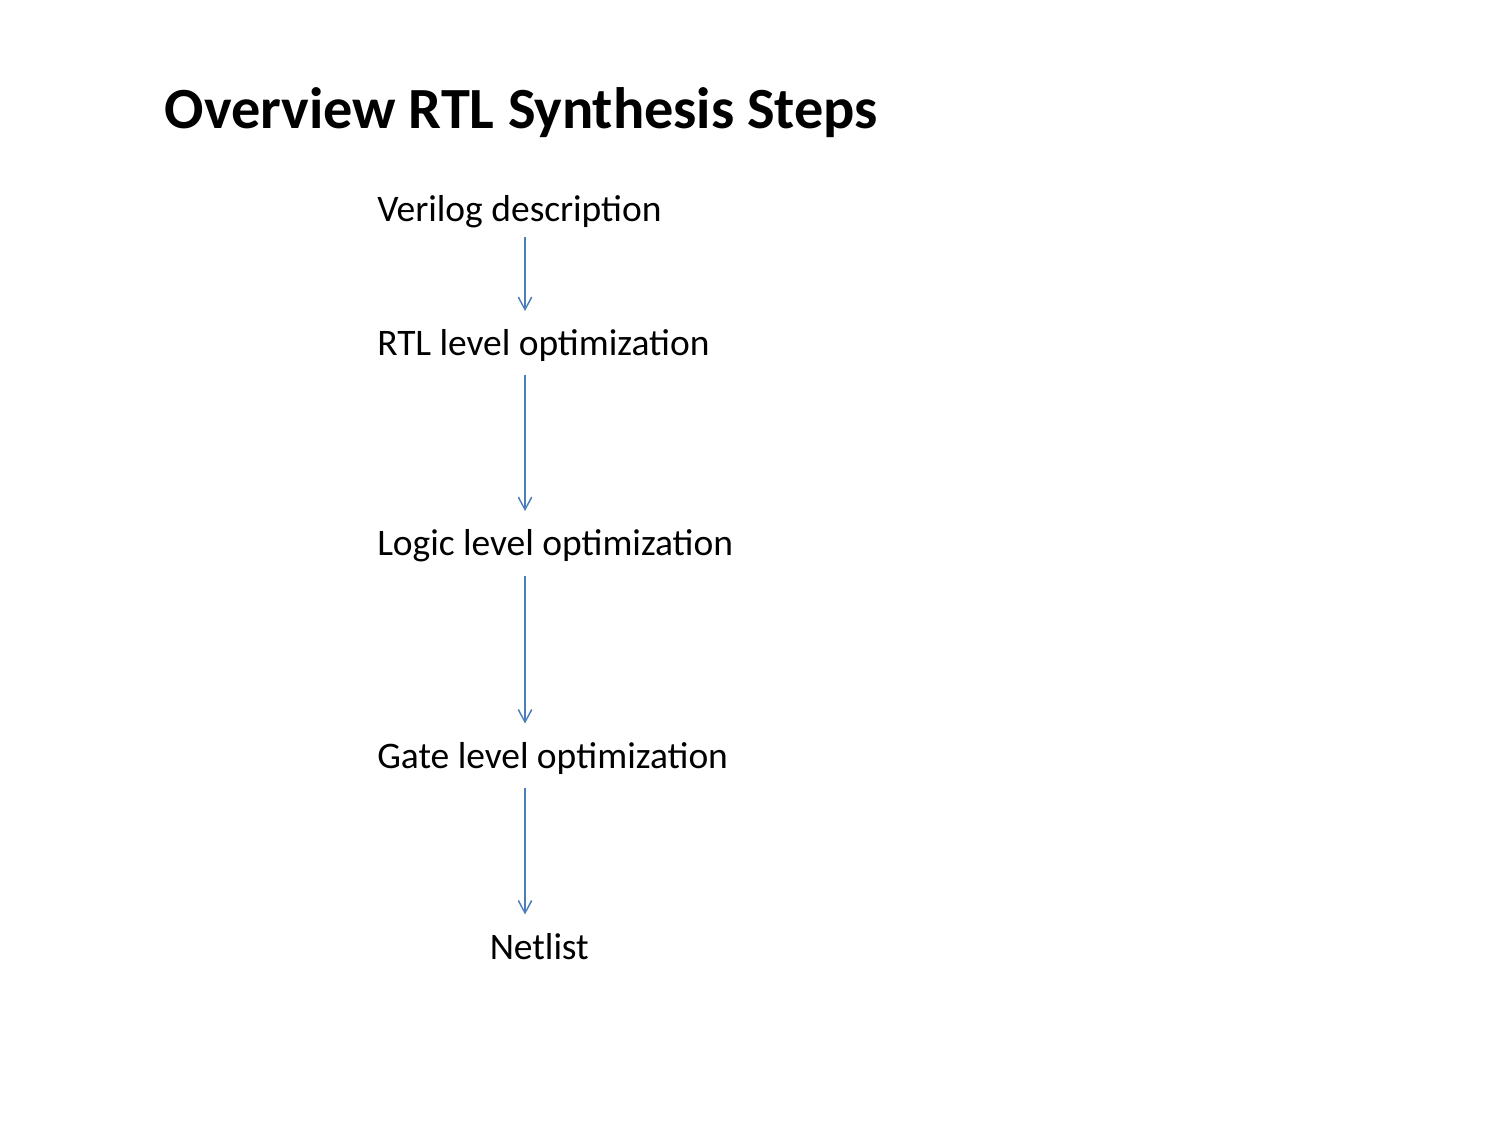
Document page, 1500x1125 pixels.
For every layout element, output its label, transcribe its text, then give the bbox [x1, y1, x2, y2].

text_box Verilog description [362, 176, 713, 237]
text_box Logic level optimization [362, 511, 763, 661]
text_box Gate level optimization [362, 723, 763, 874]
text_box Netlist [474, 914, 875, 975]
text_box Overview RTL Synthesis Steps [150, 62, 1238, 148]
text_box RTL level optimization [362, 310, 763, 461]
